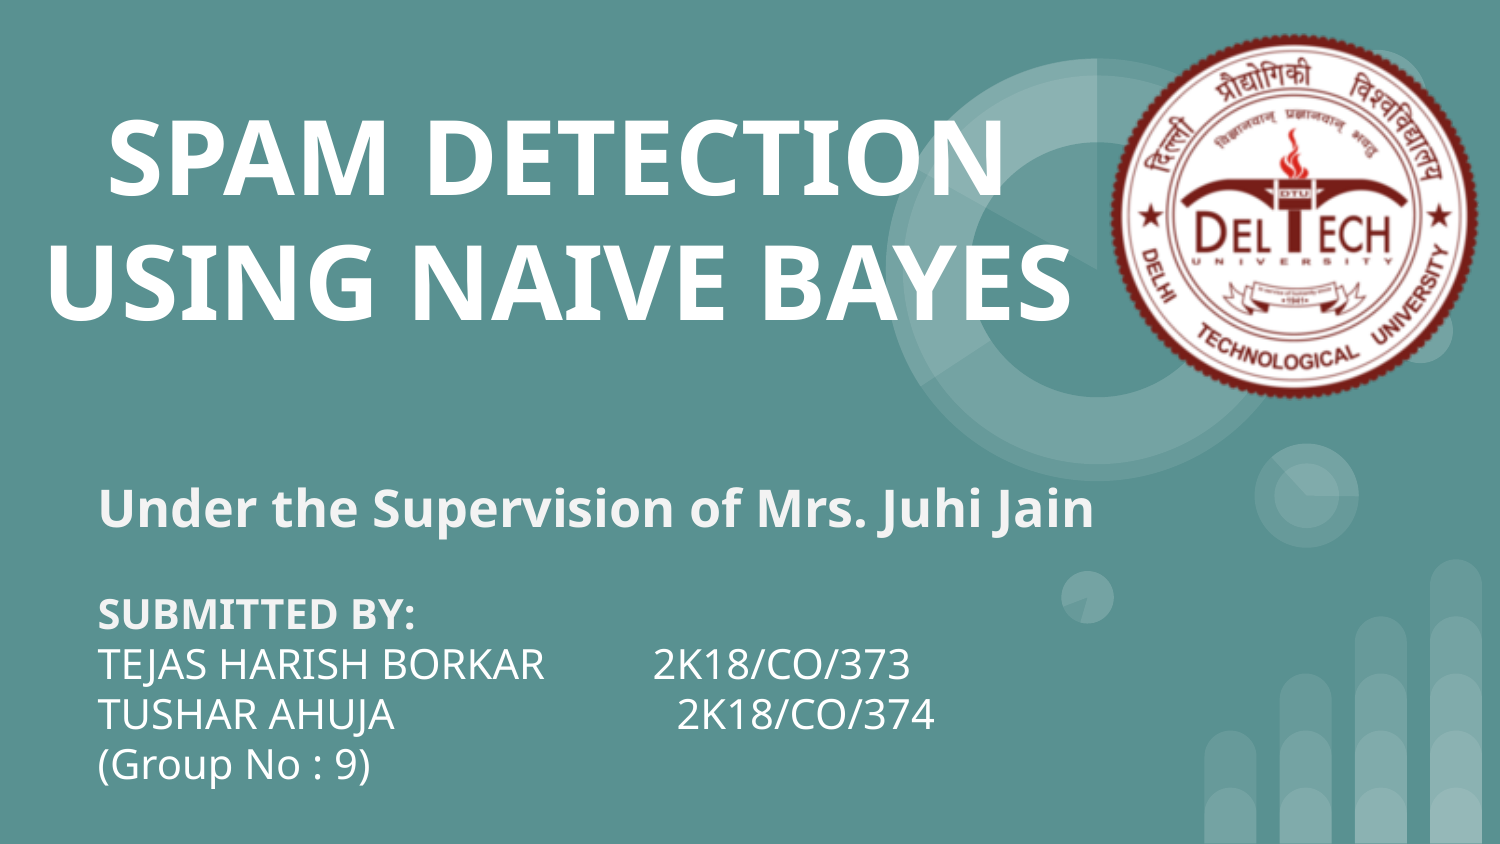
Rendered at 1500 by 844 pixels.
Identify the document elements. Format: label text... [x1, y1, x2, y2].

picture [1107, 32, 1481, 402]
title SPAM DETECTION USING NAIVE BAYES [0, 61, 1102, 372]
subtitle Under the Supervision of Mrs. Juhi Jain SUBMITTED BY: TEJAS HARISH BORKAR 2K18/CO/373 TUSHAR AHUJA 2K18/CO/374 (Group No : 9) [82, 400, 1481, 807]
